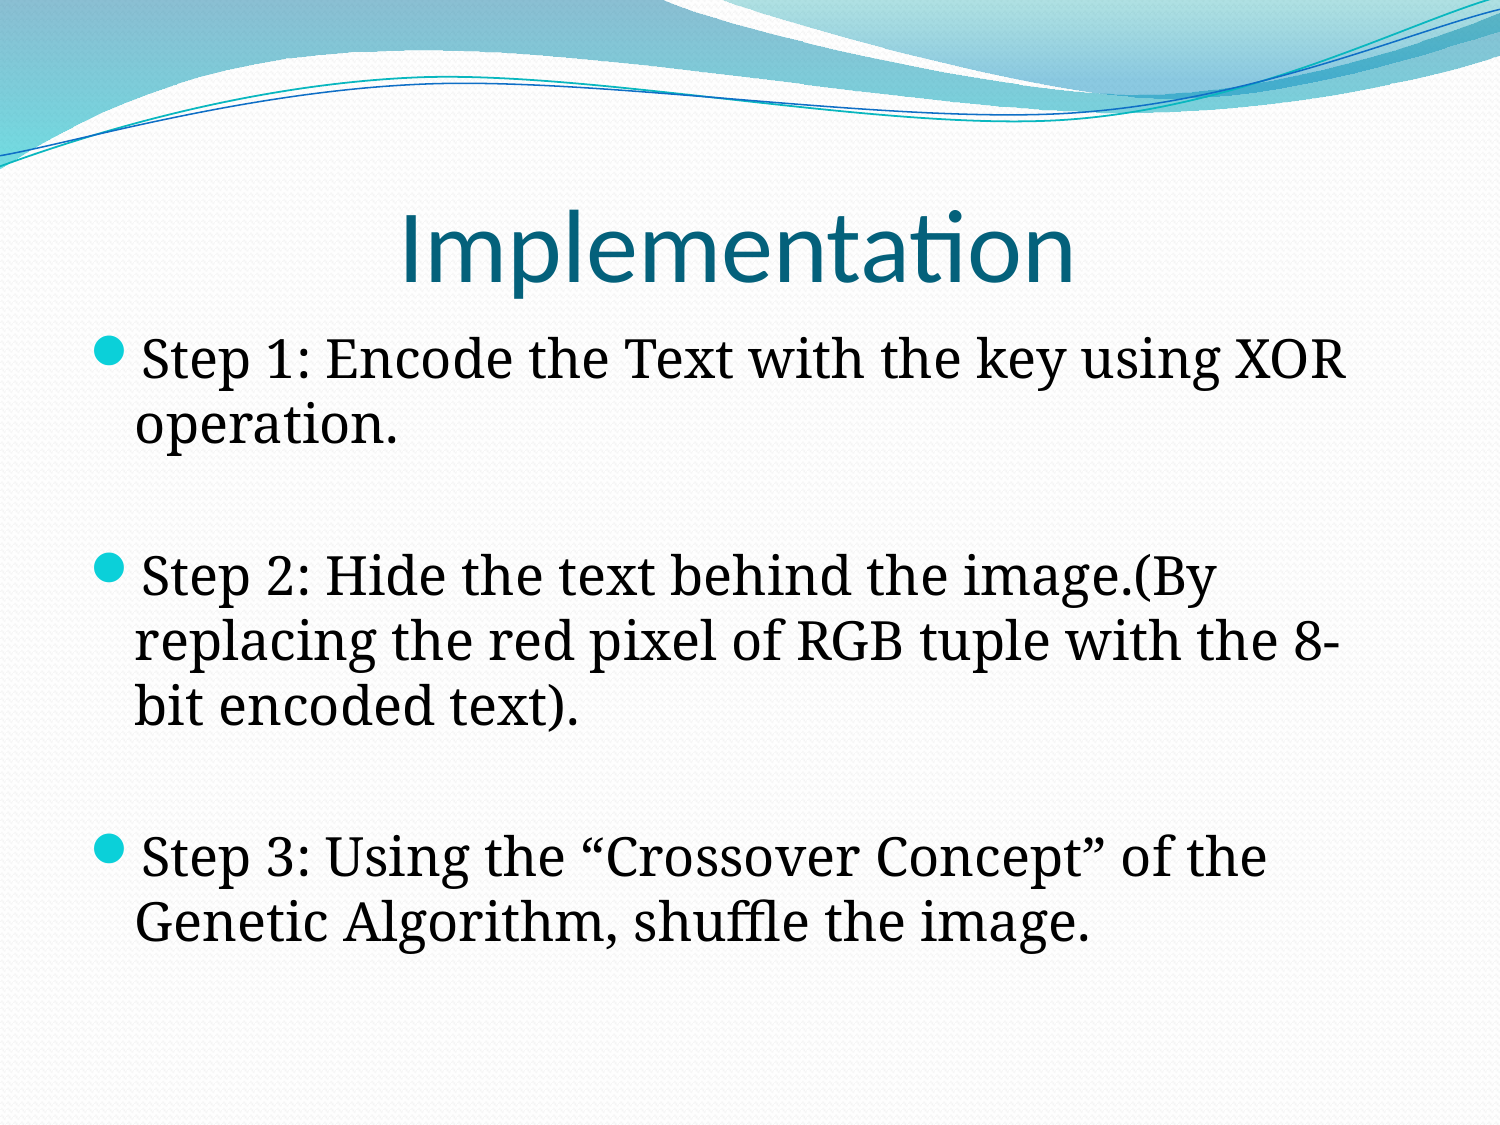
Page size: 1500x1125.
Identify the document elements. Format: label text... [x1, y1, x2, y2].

list Step 1: Encode the Text with the key using XOR operation. Step 2: Hide the text behind the image.(By replacing the red pixel of RGB tuple with the 8-bit encoded text). Step 3: Using the “Crossover Concept” of the Genetic Algorithm, shuffle the image. [75, 317, 1425, 1038]
title Implementation [75, 115, 1425, 303]
